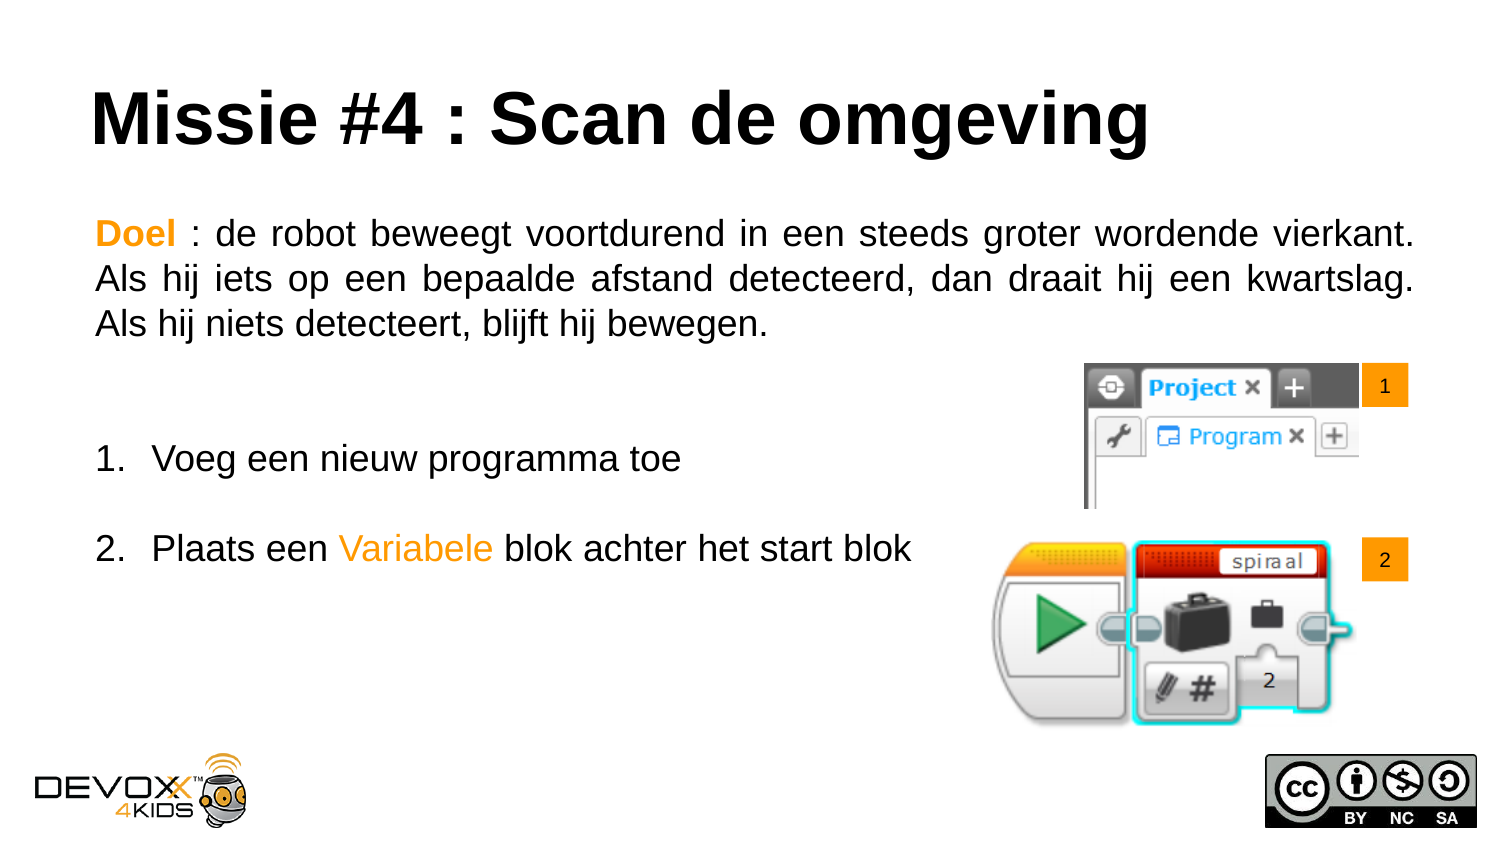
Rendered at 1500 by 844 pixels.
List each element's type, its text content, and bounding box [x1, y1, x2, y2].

text_box 1 [1362, 362, 1409, 407]
text_box 2 [1367, 537, 1409, 582]
picture [35, 753, 246, 828]
picture [1265, 754, 1477, 828]
picture [1084, 362, 1359, 509]
title Missie #4 : Scan de omgeving [75, 33, 1425, 175]
list Doel : de robot beweegt voortdurend in een steeds groter wordende vierkant. Als hij iets op een bepaalde afstand detecteerd, dan draait hij een kwartslag. Als hij niets detecteert, blijft hij bewegen. Voeg een nieuw programma toe Plaats een Variabele blok achter het start blok [80, 193, 1431, 750]
picture [977, 522, 1363, 743]
